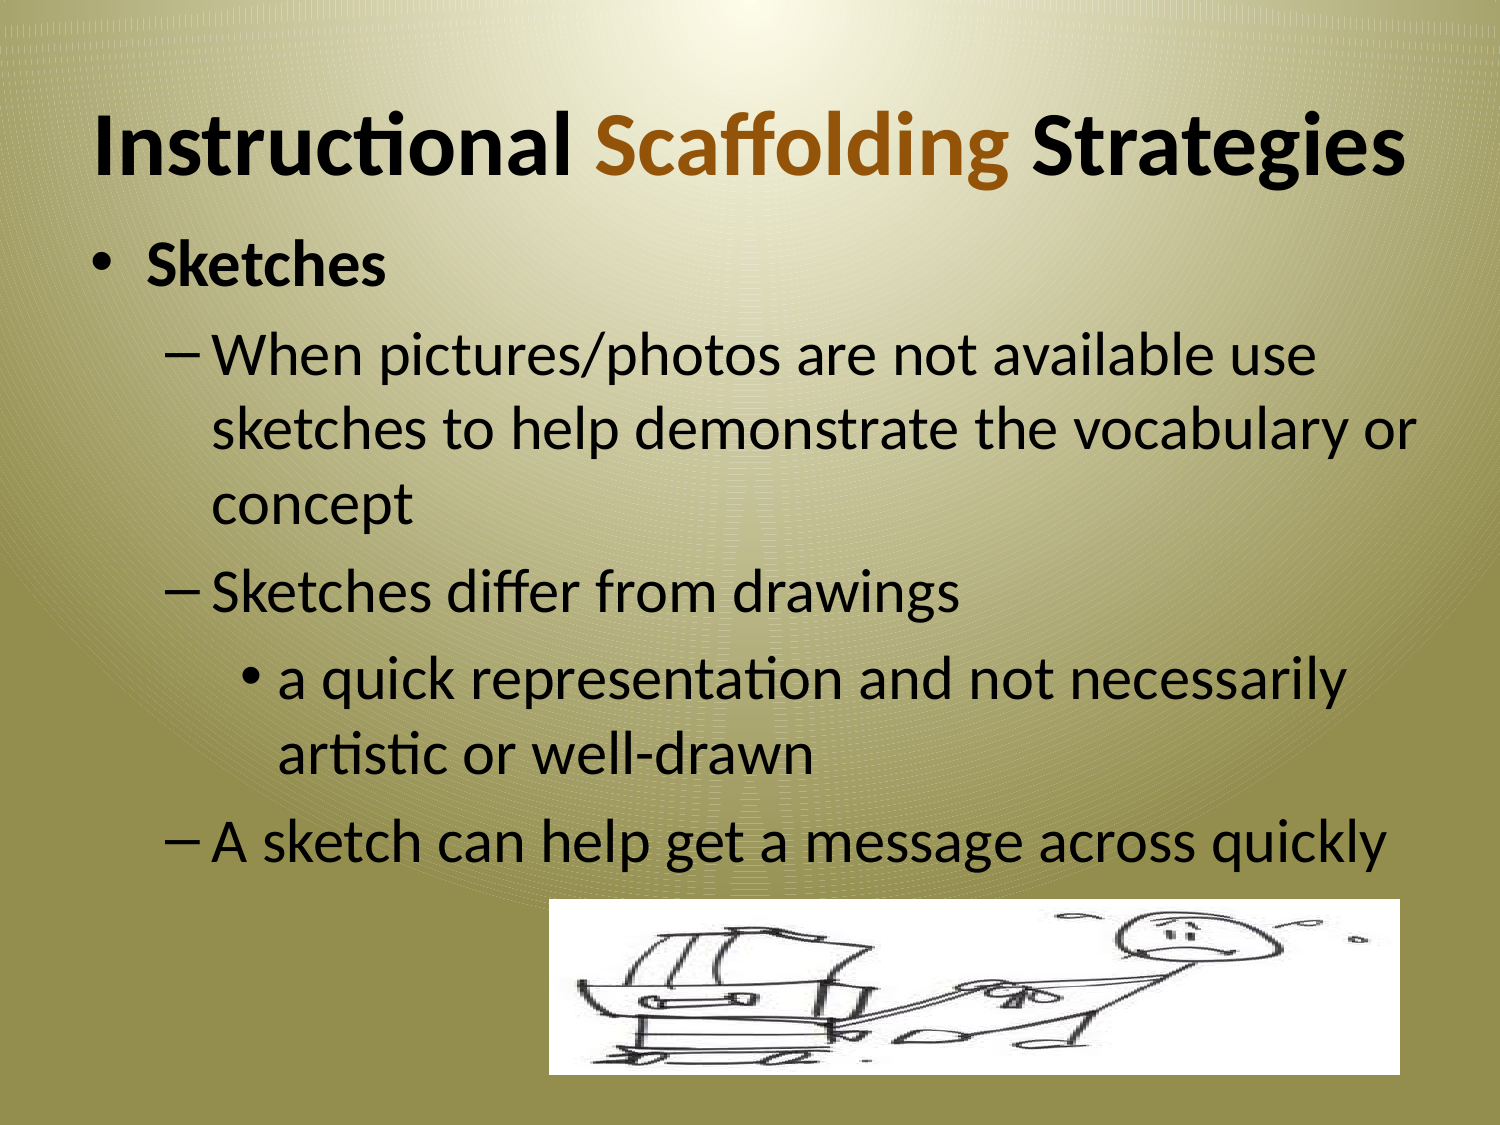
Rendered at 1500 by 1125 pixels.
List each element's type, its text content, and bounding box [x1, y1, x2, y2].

title Instructional Scaffolding Strategies [75, 45, 1425, 212]
list Sketches When pictures/photos are not available use sketches to help demonstrate the vocabulary or concept Sketches differ from drawings a quick representation and not necessarily artistic or well-drawn A sketch can help get a message across quickly [75, 212, 1500, 1125]
picture [549, 899, 1401, 1076]
